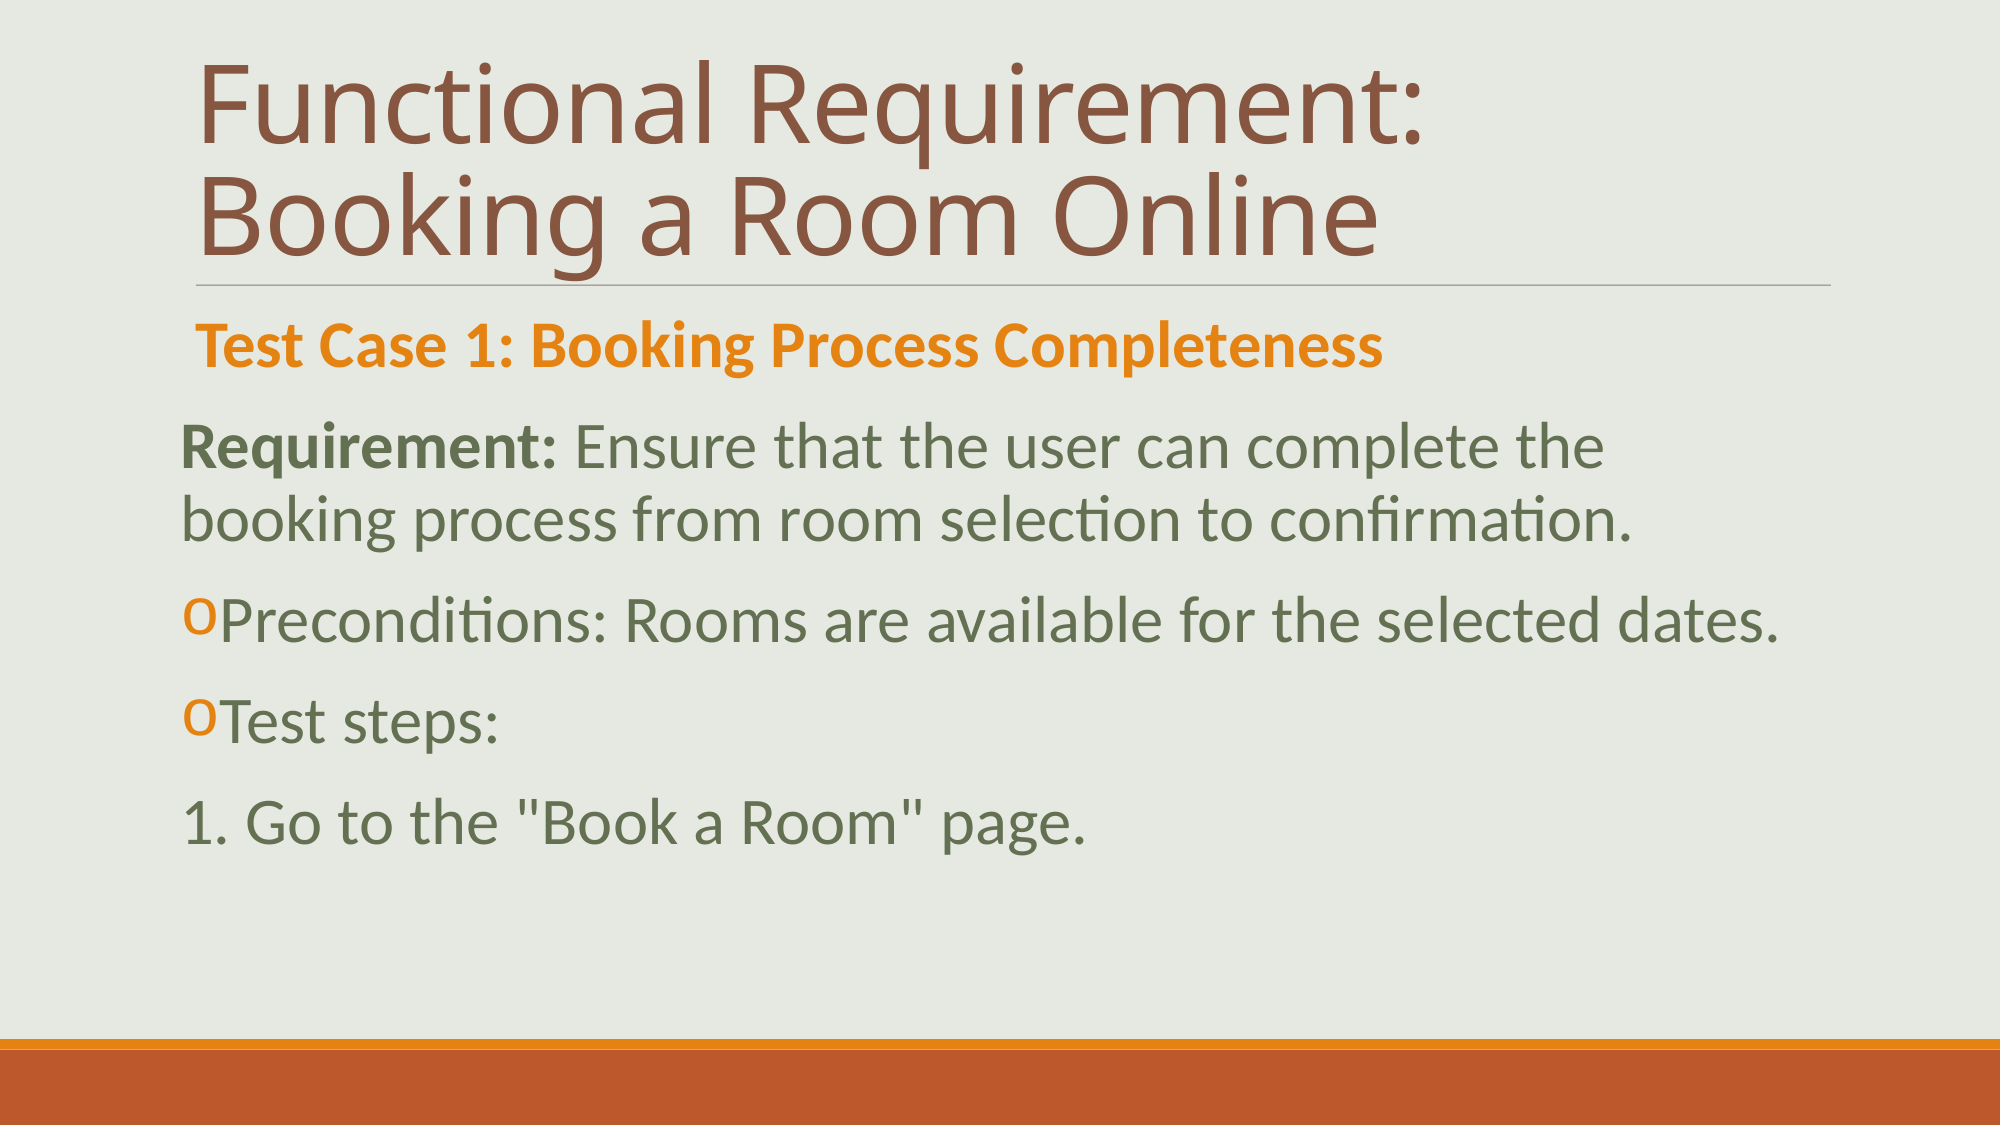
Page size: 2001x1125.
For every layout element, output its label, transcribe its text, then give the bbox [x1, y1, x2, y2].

list Test Case 1: Booking Process Completeness Requirement: Ensure that the user can complete the booking process from room selection to confirmation. Preconditions: Rooms are available for the selected dates. Test steps: 1. Go to the "Book a Room" page. [180, 302, 1830, 963]
title Functional Requirement: Booking a Room Online [180, 47, 1830, 285]
